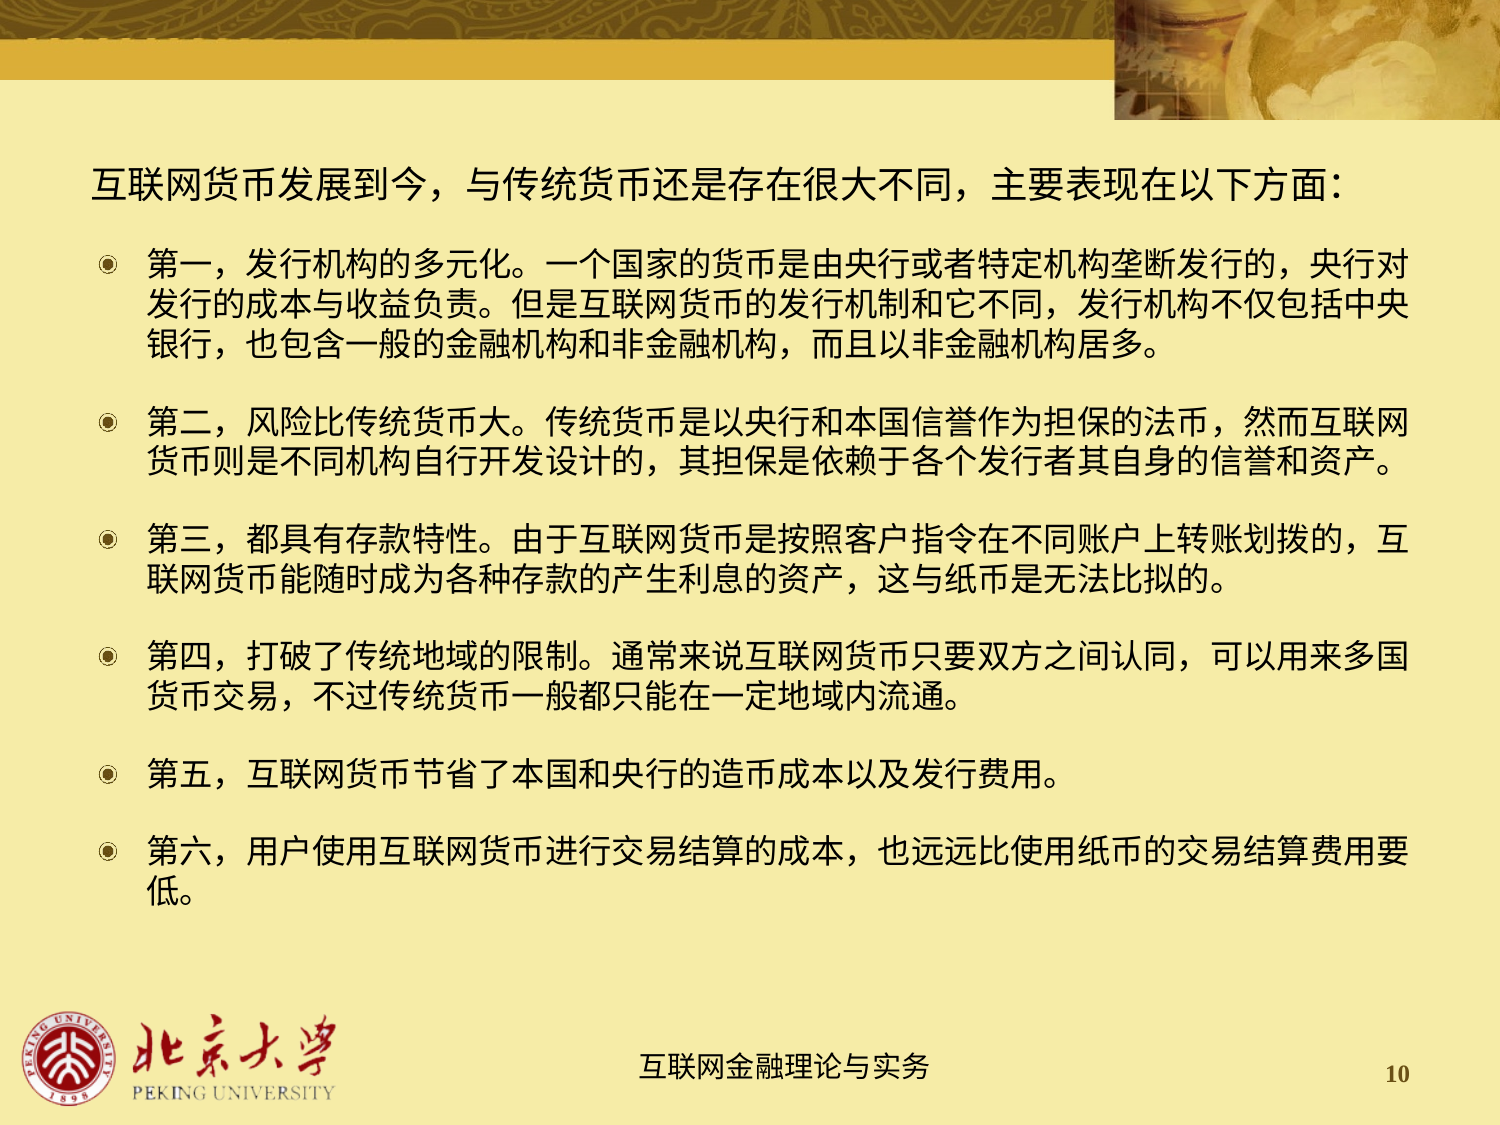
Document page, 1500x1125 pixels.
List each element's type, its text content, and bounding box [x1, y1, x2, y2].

picture [90, 245, 125, 281]
picture [0, 0, 1500, 120]
list 互联网货币发展到今，与传统货币还是存在很大不同，主要表现在以下方面： 第一，发行机构的多元化。一个国家的货币是由央行或者特定机构垄断发行的，央行对发行的成本与收益负责。但是互联网货币的发行机制和它不同，发行机构不仅包括中央银行，也包含一般的金融机构和非金融机构，而且以非金融机构居多。 第二，风险比传统货币大。传统货币是以央行和本国信誉作为担保的法币，然而互联网货币则是不同机构自行开发设计的，其担保是依赖于各个发行者其自身的信誉和资产。 第三，都具有存款特性。由于互联网货币是按照客户指令在不同账户上转账划拨的，互联网货币能随时成为各种存款的产生利息的资产，这与纸币是无法比拟的。 第四，打破了传统地域的限制。通常来说互联网货币只要双方之间认同，可以用来多国货币交易，不过传统货币一般都只能在一定地域内流通。 第五，互联网货币节省了本国和央行的造币成本以及发行费用。 第六，用户使用互联网货币进行交易结算的成本，也远远比使用纸币的交易结算费用要低。 [75, 153, 1425, 997]
picture [90, 520, 125, 556]
picture [90, 832, 125, 868]
picture [90, 403, 125, 439]
picture [19, 984, 339, 1109]
slide_number 10 [1074, 1042, 1425, 1103]
picture [90, 637, 125, 673]
picture [90, 755, 125, 791]
